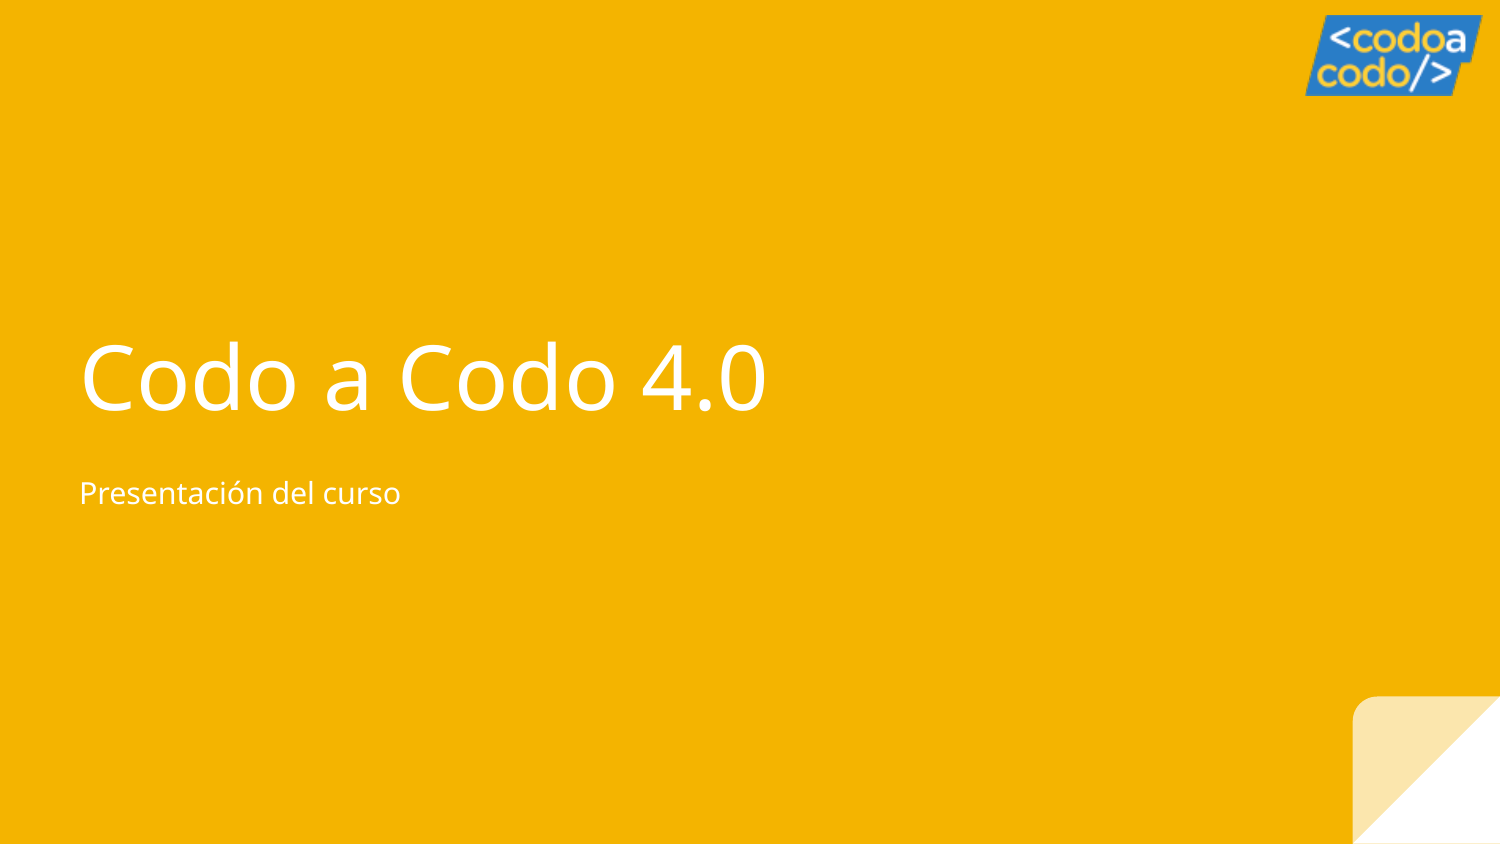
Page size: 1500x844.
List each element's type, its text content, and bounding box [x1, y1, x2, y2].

subtitle Presentación del curso [64, 457, 1413, 529]
title Codo a Codo 4.0 [64, 298, 1413, 452]
picture [1305, 15, 1483, 96]
